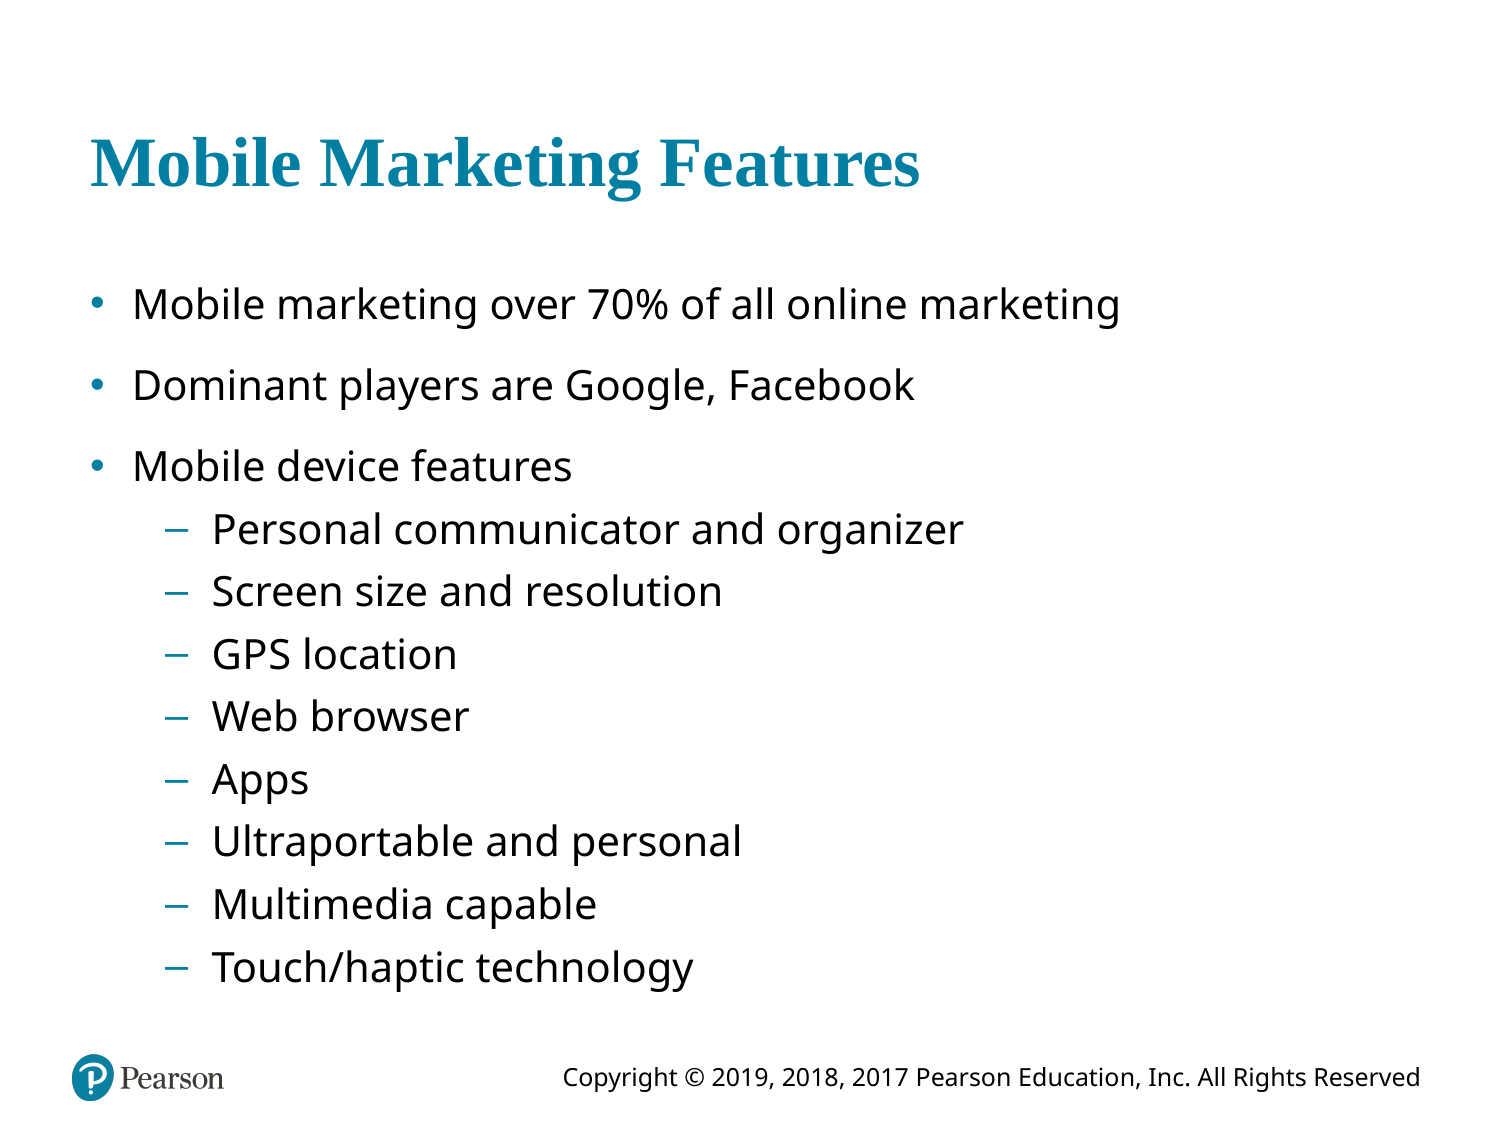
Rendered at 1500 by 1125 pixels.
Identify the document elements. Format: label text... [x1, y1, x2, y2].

title Mobile Marketing Features [75, 35, 1425, 216]
picture [72, 1087, 83, 1101]
picture [80, 1063, 106, 1088]
picture [98, 1054, 224, 1101]
list Mobile marketing over 70% of all online marketing Dominant players are Google, Facebook Mobile device features Personal communicator and organizer Screen size and resolution G P S location Web browser Apps Ultraportable and personal Multimedia capable Touch/haptic technology [75, 262, 1425, 1013]
picture [72, 1054, 88, 1070]
